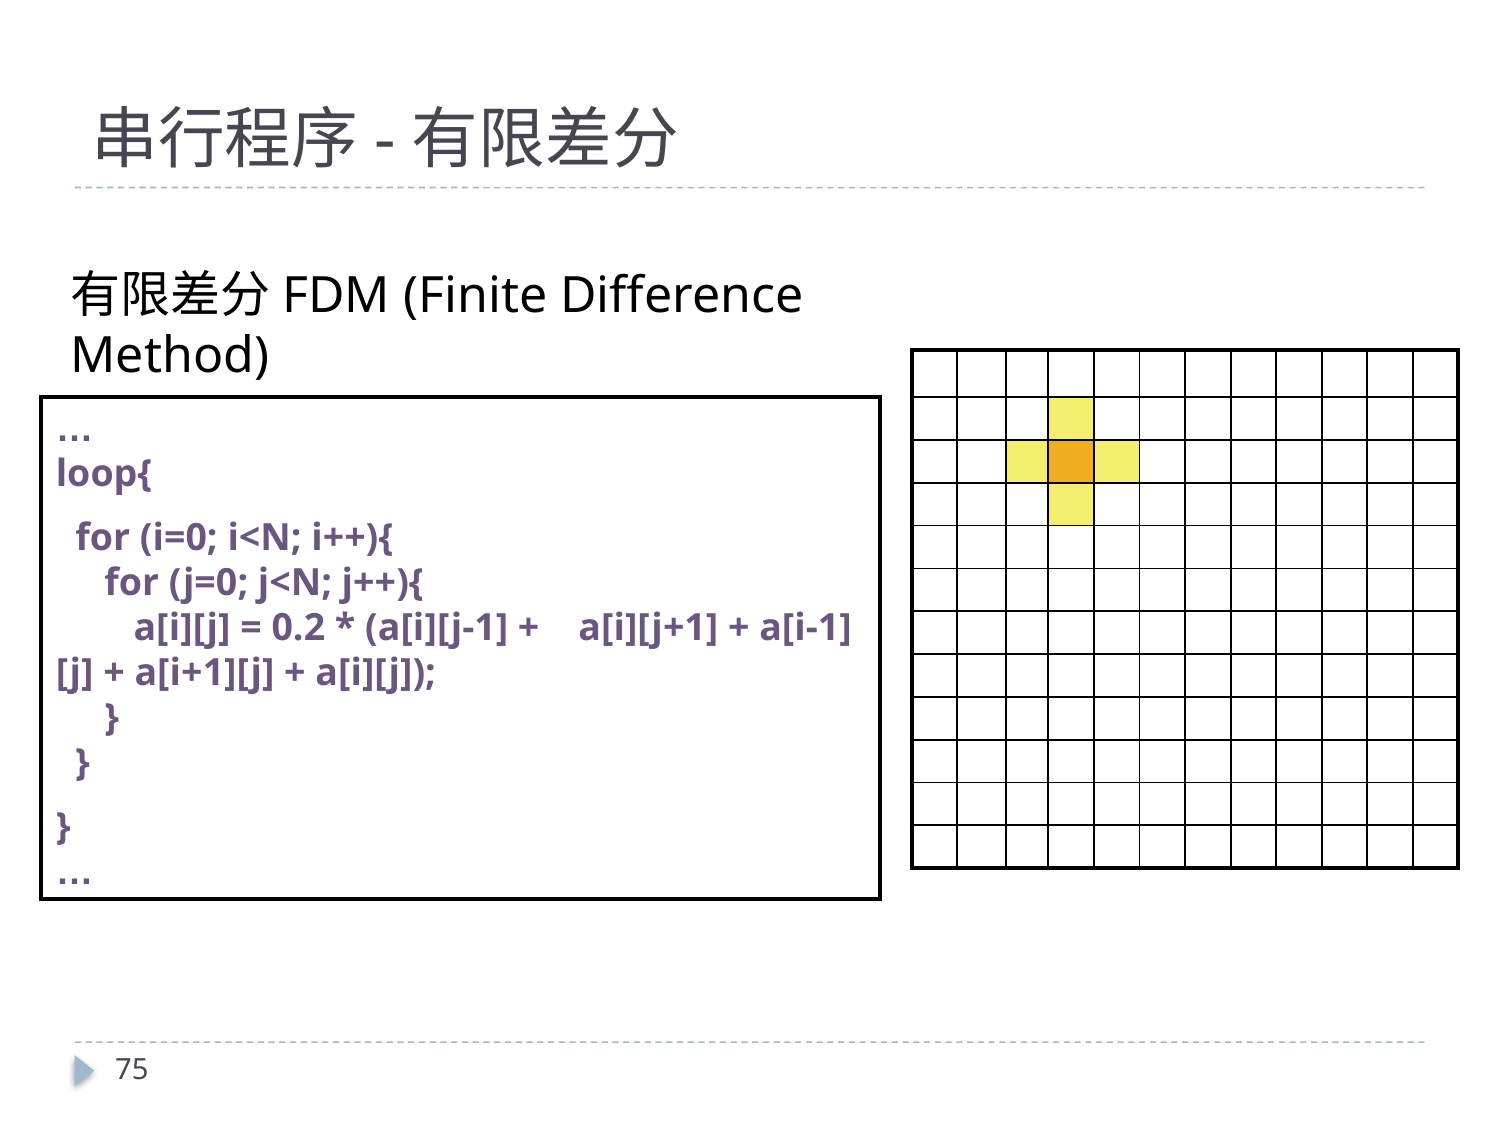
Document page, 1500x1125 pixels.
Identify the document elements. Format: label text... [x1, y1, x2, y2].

table_cell [1232, 484, 1275, 525]
table_cell [1007, 826, 1047, 866]
table_cell [1232, 741, 1275, 782]
table_cell [1323, 398, 1366, 439]
table_cell [914, 741, 956, 782]
table_cell [1414, 441, 1456, 482]
table_cell [1049, 441, 1093, 482]
table_cell [958, 441, 1005, 482]
table_cell [1232, 526, 1275, 568]
table_cell [1140, 655, 1184, 696]
table_cell [1277, 526, 1321, 568]
table_cell [958, 655, 1005, 696]
table_cell [1323, 655, 1366, 696]
table_cell [1186, 441, 1230, 482]
table_cell [914, 655, 956, 696]
text_box 有限差分FDM (Finite Difference Method) [55, 255, 930, 390]
table_cell [1007, 441, 1047, 482]
table_cell [1232, 441, 1275, 482]
table_cell [1232, 783, 1275, 824]
table_cell [1140, 826, 1184, 866]
table_cell [1095, 441, 1139, 482]
table_cell [914, 526, 956, 568]
table_cell [1186, 655, 1230, 696]
table_cell [1140, 783, 1184, 824]
table_cell [1323, 698, 1366, 739]
table_cell [1140, 398, 1184, 439]
table_cell [1140, 569, 1184, 610]
table_header [1323, 352, 1366, 396]
table_cell [1368, 698, 1412, 739]
table_cell [1414, 526, 1456, 568]
table_cell [1095, 569, 1139, 610]
table_cell [1277, 398, 1321, 439]
table_cell [1368, 569, 1412, 610]
table_cell [1095, 741, 1139, 782]
table_header [1007, 352, 1047, 396]
table_cell [1140, 741, 1184, 782]
table_cell [1323, 783, 1366, 824]
table_cell [1049, 655, 1093, 696]
table_cell [1232, 398, 1275, 439]
table_cell [1277, 484, 1321, 525]
table_cell [1049, 569, 1093, 610]
table_header [914, 352, 956, 396]
table_cell [1323, 612, 1366, 653]
table_cell [1232, 698, 1275, 739]
table_cell [958, 398, 1005, 439]
table_cell [1007, 526, 1047, 568]
table_cell [1140, 484, 1184, 525]
table_header [1232, 352, 1275, 396]
table_cell [1186, 484, 1230, 525]
table_cell [1186, 698, 1230, 739]
table_cell [1277, 741, 1321, 782]
table_cell [1232, 569, 1275, 610]
table_cell [1140, 441, 1184, 482]
table_cell [1049, 612, 1093, 653]
table_cell [1007, 783, 1047, 824]
table_cell [1007, 569, 1047, 610]
table_cell [1049, 783, 1093, 824]
table_cell [1323, 741, 1366, 782]
table_header [1414, 352, 1456, 396]
table_cell [1368, 612, 1412, 653]
table_cell [1414, 484, 1456, 525]
table_cell [958, 826, 1005, 866]
table_cell [1232, 655, 1275, 696]
table_cell [1277, 441, 1321, 482]
table_cell [1368, 826, 1412, 866]
table_cell [1414, 612, 1456, 653]
table_cell [1232, 612, 1275, 653]
table_cell [1186, 398, 1230, 439]
table_cell [1007, 398, 1047, 439]
table_cell [1323, 569, 1366, 610]
table_cell [1007, 655, 1047, 696]
table_cell [958, 698, 1005, 739]
table_cell [1414, 569, 1456, 610]
table_cell [1323, 484, 1366, 525]
table_cell [1368, 526, 1412, 568]
table_cell [1095, 698, 1139, 739]
table_cell [1277, 783, 1321, 824]
table_cell [1140, 526, 1184, 568]
table_cell [1007, 612, 1047, 653]
table_cell [1007, 484, 1047, 525]
table_cell [1095, 612, 1139, 653]
table_cell [1414, 741, 1456, 782]
table_cell [1186, 826, 1230, 866]
title 串行程序-有限差分 [76, 0, 1229, 183]
table_cell [914, 826, 956, 866]
table_cell [1186, 526, 1230, 568]
table_cell [1049, 398, 1093, 439]
table_cell [914, 484, 956, 525]
table_cell [1277, 698, 1321, 739]
table_cell [1277, 569, 1321, 610]
table_cell [1414, 655, 1456, 696]
table_cell [1368, 655, 1412, 696]
table_cell [1323, 526, 1366, 568]
table_cell [1007, 741, 1047, 782]
table_cell [1277, 612, 1321, 653]
table_cell [1323, 441, 1366, 482]
table_cell [1186, 741, 1230, 782]
table_cell [1368, 441, 1412, 482]
table_header [1277, 352, 1321, 396]
table_cell [914, 569, 956, 610]
table_cell [958, 526, 1005, 568]
table_cell [1277, 655, 1321, 696]
table_cell [1323, 826, 1366, 866]
table_header [1095, 352, 1139, 396]
table_cell [1140, 698, 1184, 739]
table_cell [1095, 484, 1139, 525]
table_header [958, 352, 1005, 396]
table_cell [958, 783, 1005, 824]
table_cell [1277, 826, 1321, 866]
table_cell [1414, 826, 1456, 866]
table_cell [1368, 741, 1412, 782]
table_cell [1140, 612, 1184, 653]
table_cell [914, 698, 956, 739]
table_cell [958, 569, 1005, 610]
table_cell [1049, 484, 1093, 525]
table_header [1049, 352, 1093, 396]
table_cell [1414, 783, 1456, 824]
table_cell [1232, 826, 1275, 866]
table_cell [1095, 783, 1139, 824]
table_cell [1049, 526, 1093, 568]
table_cell [1186, 783, 1230, 824]
table_cell [1095, 398, 1139, 439]
table_cell [1186, 569, 1230, 610]
table_cell [958, 612, 1005, 653]
table_cell [1095, 655, 1139, 696]
table_cell [1414, 398, 1456, 439]
table_cell [1414, 698, 1456, 739]
table_cell [958, 741, 1005, 782]
table_cell [914, 398, 956, 439]
table_cell [1368, 484, 1412, 525]
table_cell [1007, 698, 1047, 739]
table_cell [914, 783, 956, 824]
table_header [1186, 352, 1230, 396]
table_header [1140, 352, 1184, 396]
table_cell [1186, 612, 1230, 653]
text_box … loop{ for (i=0; i<N; i++){ for (j=0; j<N; j++){ a[i][j] = 0.2 * (a[i][j-1] + a[i][j+1] + a[i-1][j] + a[i+1][j] + a[i][j]); } } } … [41, 397, 880, 900]
table_cell [1368, 783, 1412, 824]
table_cell [1368, 398, 1412, 439]
table_header [1368, 352, 1412, 396]
table_cell [1049, 826, 1093, 866]
table_cell [914, 612, 956, 653]
table_cell [914, 441, 956, 482]
table_cell [1049, 698, 1093, 739]
table_cell [1049, 741, 1093, 782]
table_cell [1095, 526, 1139, 568]
table_cell [958, 484, 1005, 525]
slide_number 75 [100, 1042, 426, 1103]
table_cell [1095, 826, 1139, 866]
